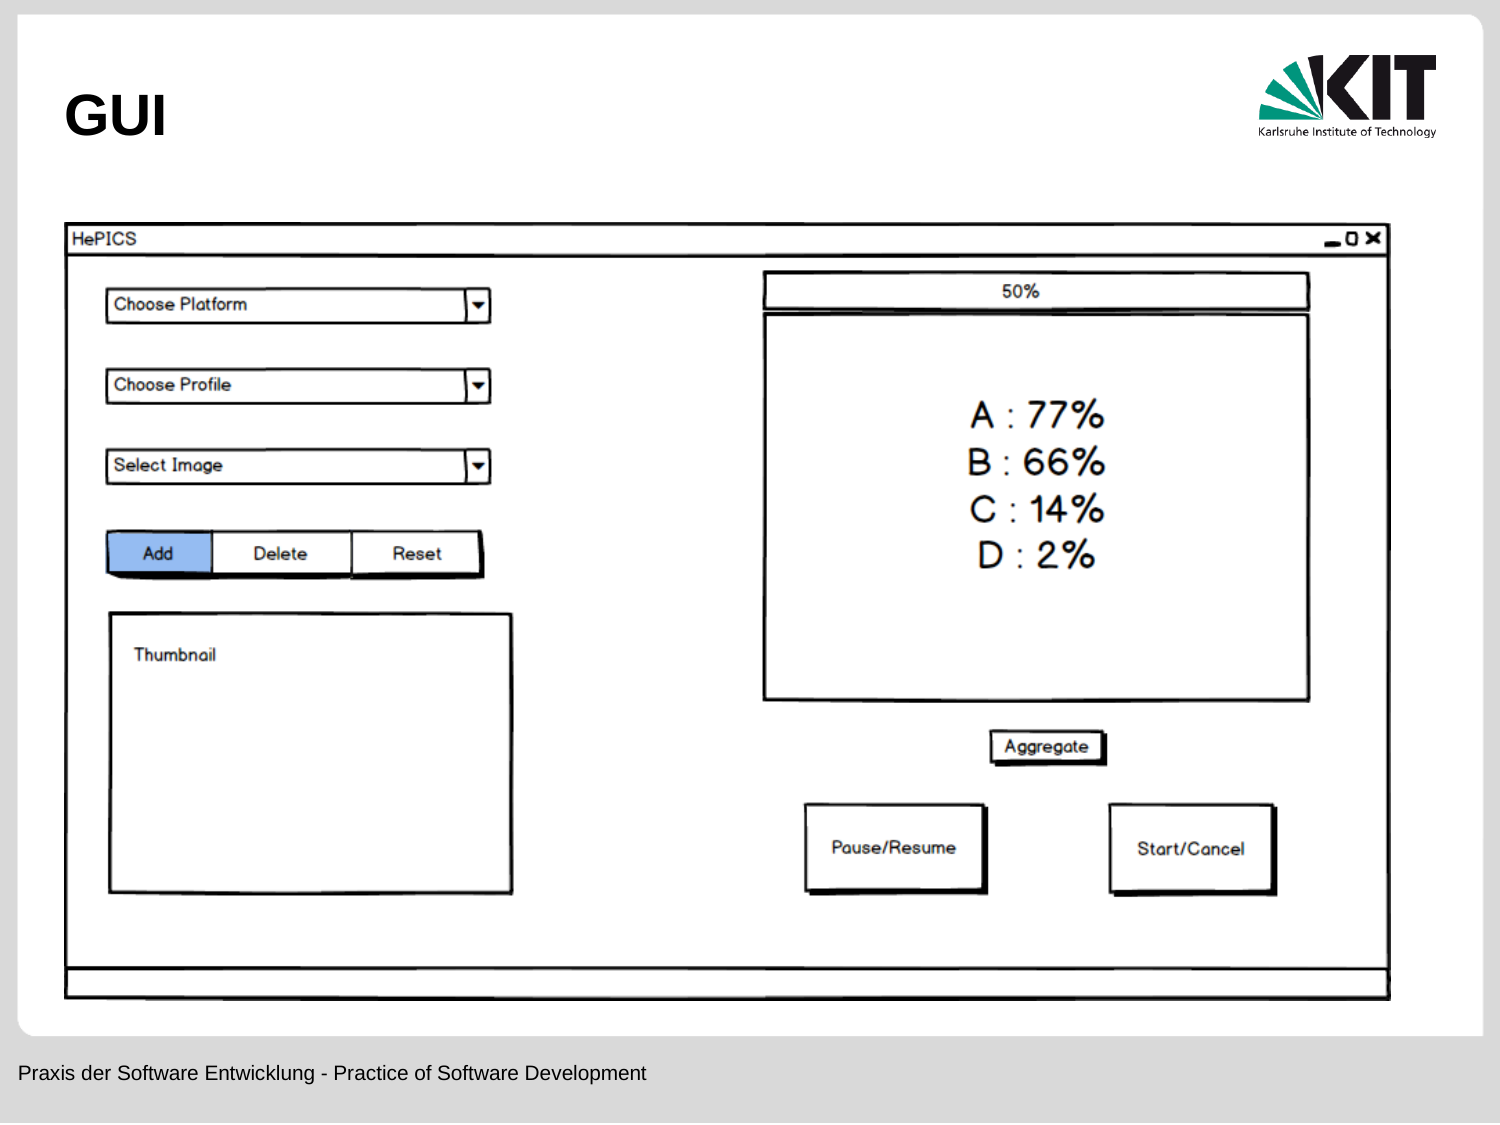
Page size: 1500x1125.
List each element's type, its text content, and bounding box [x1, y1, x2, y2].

footer Praxis der Software Entwicklung - Practice of Software Development [17, 1059, 935, 1120]
title GUI [63, 54, 1199, 148]
picture [0, 0, 1500, 1123]
